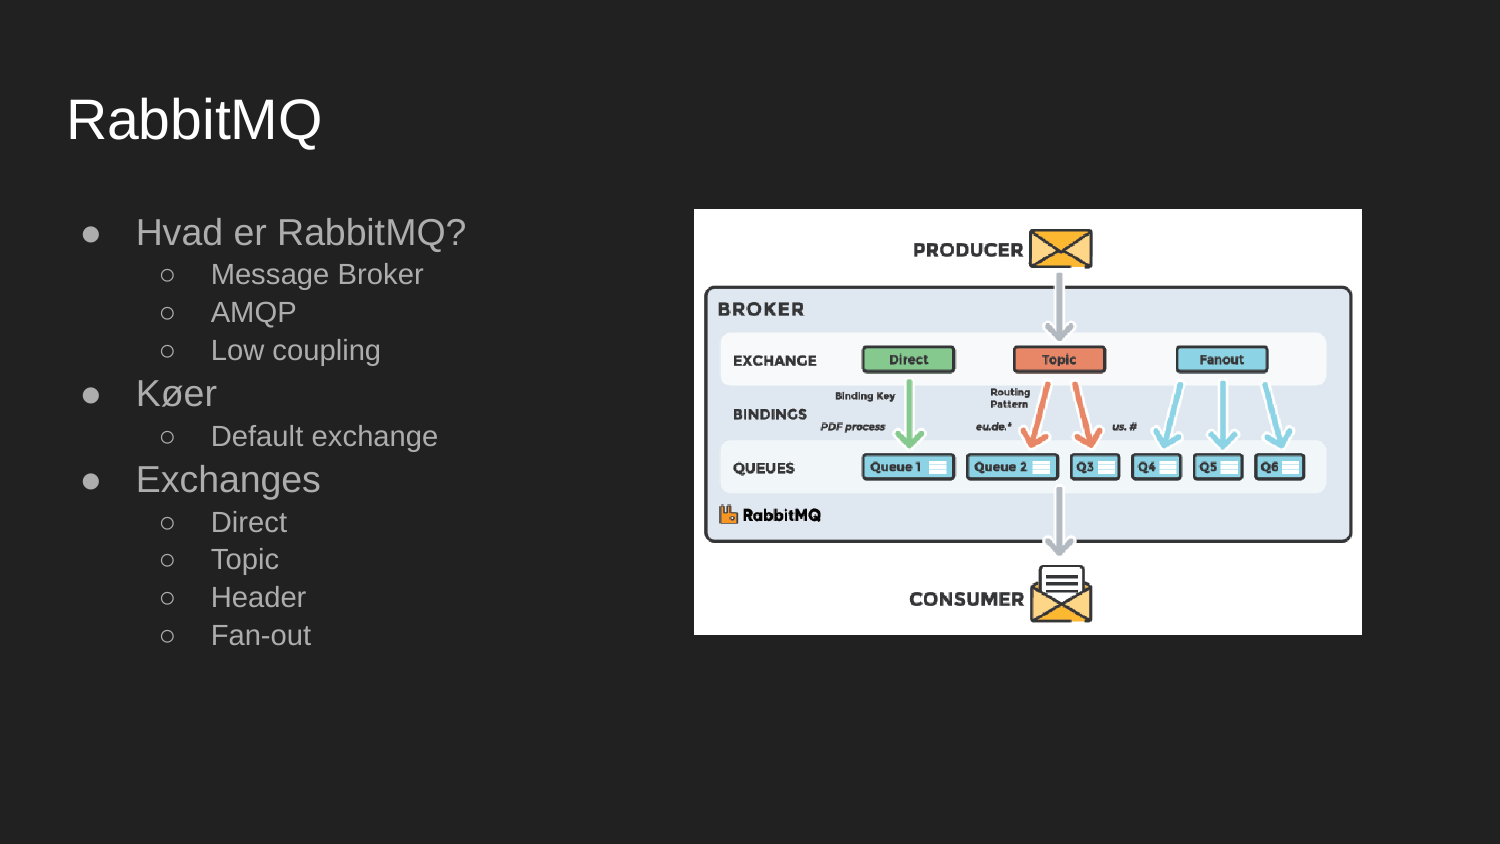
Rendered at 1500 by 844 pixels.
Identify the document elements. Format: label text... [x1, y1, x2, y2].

picture [693, 208, 1362, 635]
list Hvad er RabbitMQ? Message Broker AMQP Low coupling Køer Default exchange Exchanges Direct Topic Header Fan-out [45, 190, 1444, 751]
title RabbitMQ [51, 72, 1449, 167]
